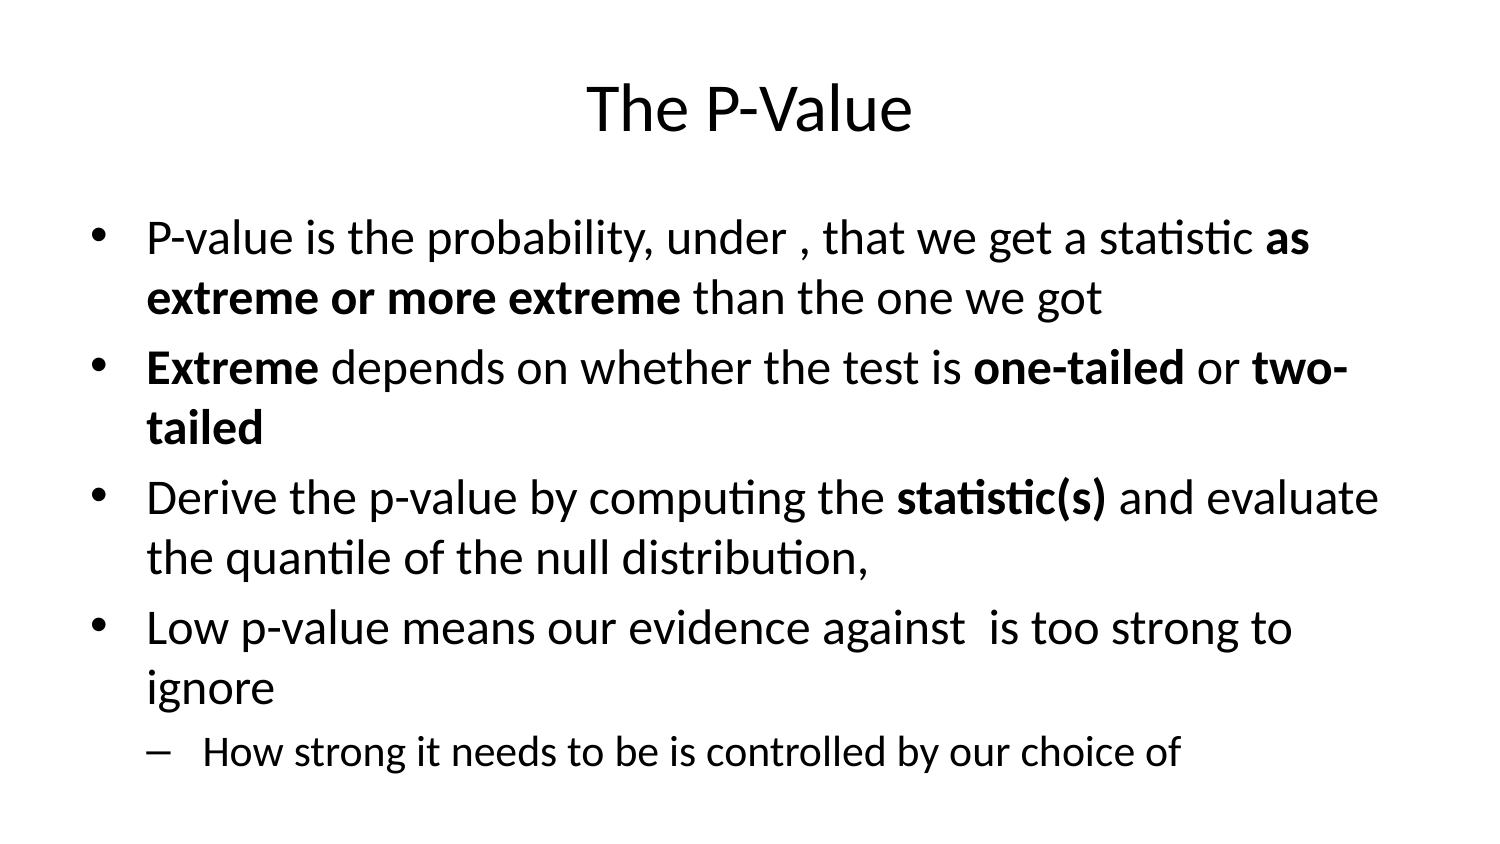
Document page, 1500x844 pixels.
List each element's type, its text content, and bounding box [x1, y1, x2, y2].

title The P-Value [75, 33, 1425, 175]
